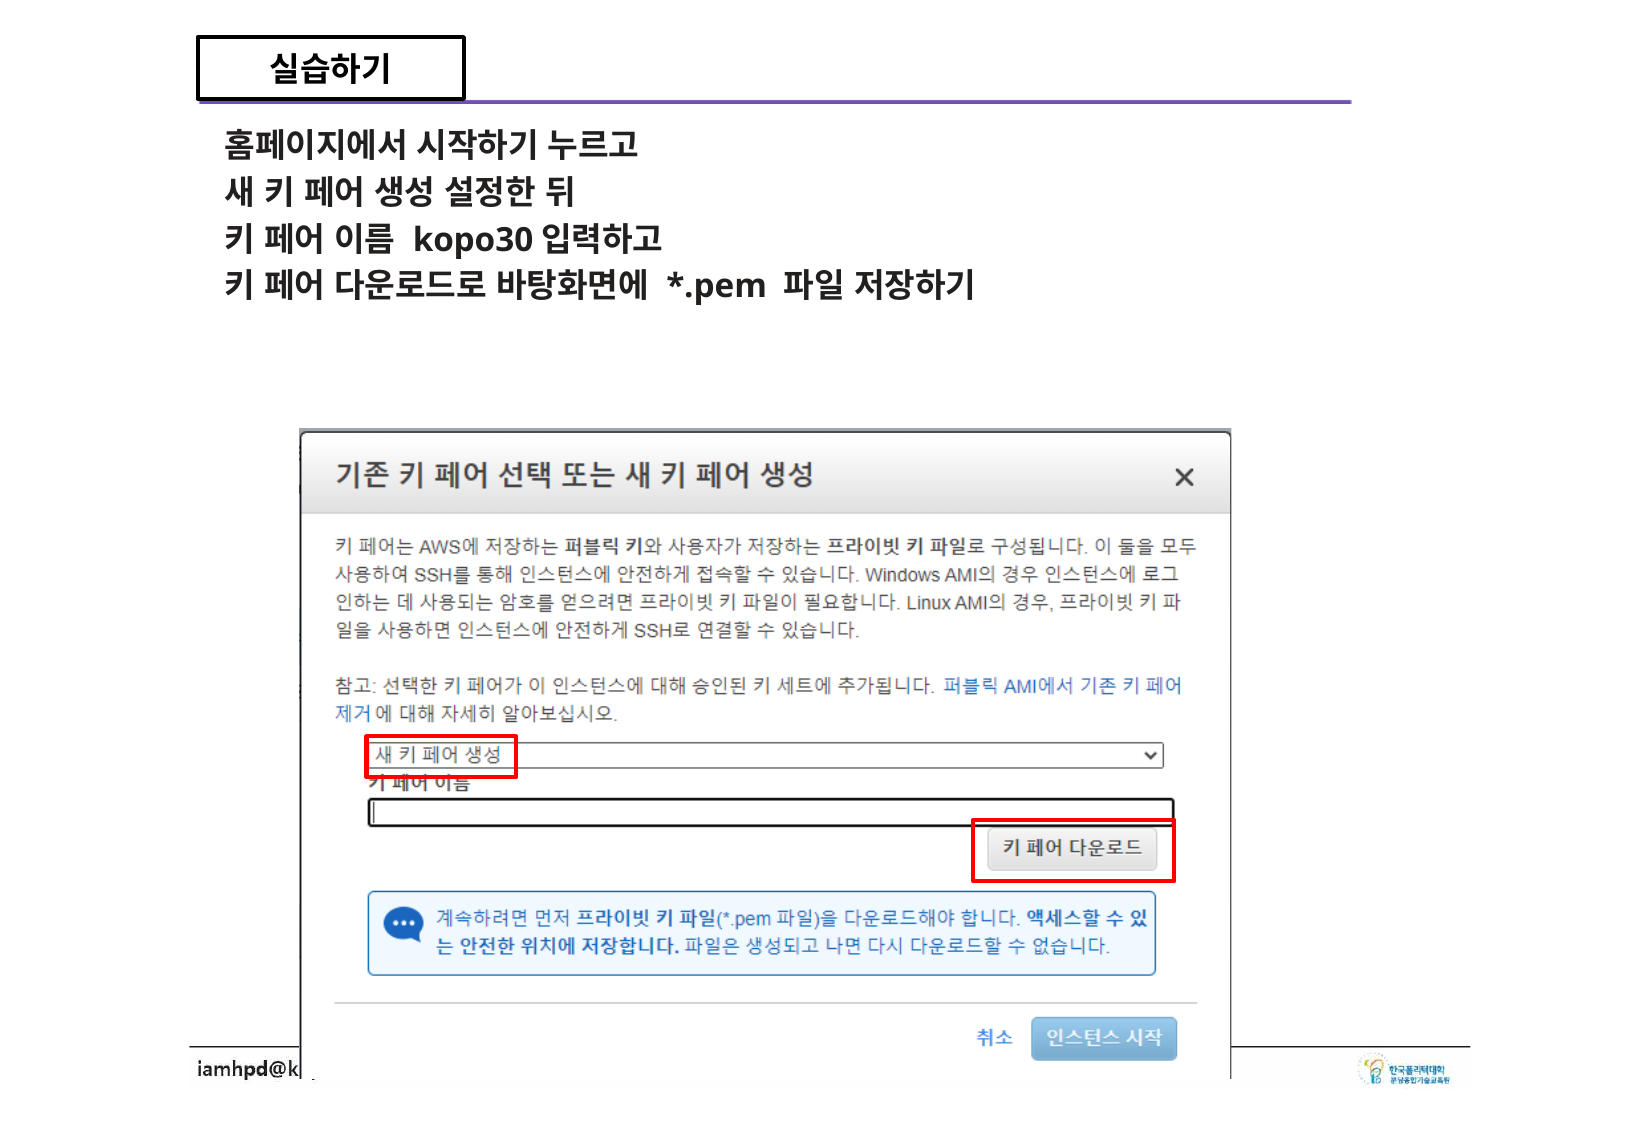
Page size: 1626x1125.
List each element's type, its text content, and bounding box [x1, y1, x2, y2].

text_box 홈페이지에서 시작하기 누르고 새 키 페어 생성 설정한 뒤 키 페어 이름 kopo30입력하고 키 페어 다운로드로 바탕화면에 *.pem 파일 저장하기 [210, 117, 1256, 312]
picture [195, 53, 1352, 104]
text_box 실습하기 [196, 35, 466, 101]
picture [189, 427, 1471, 1089]
